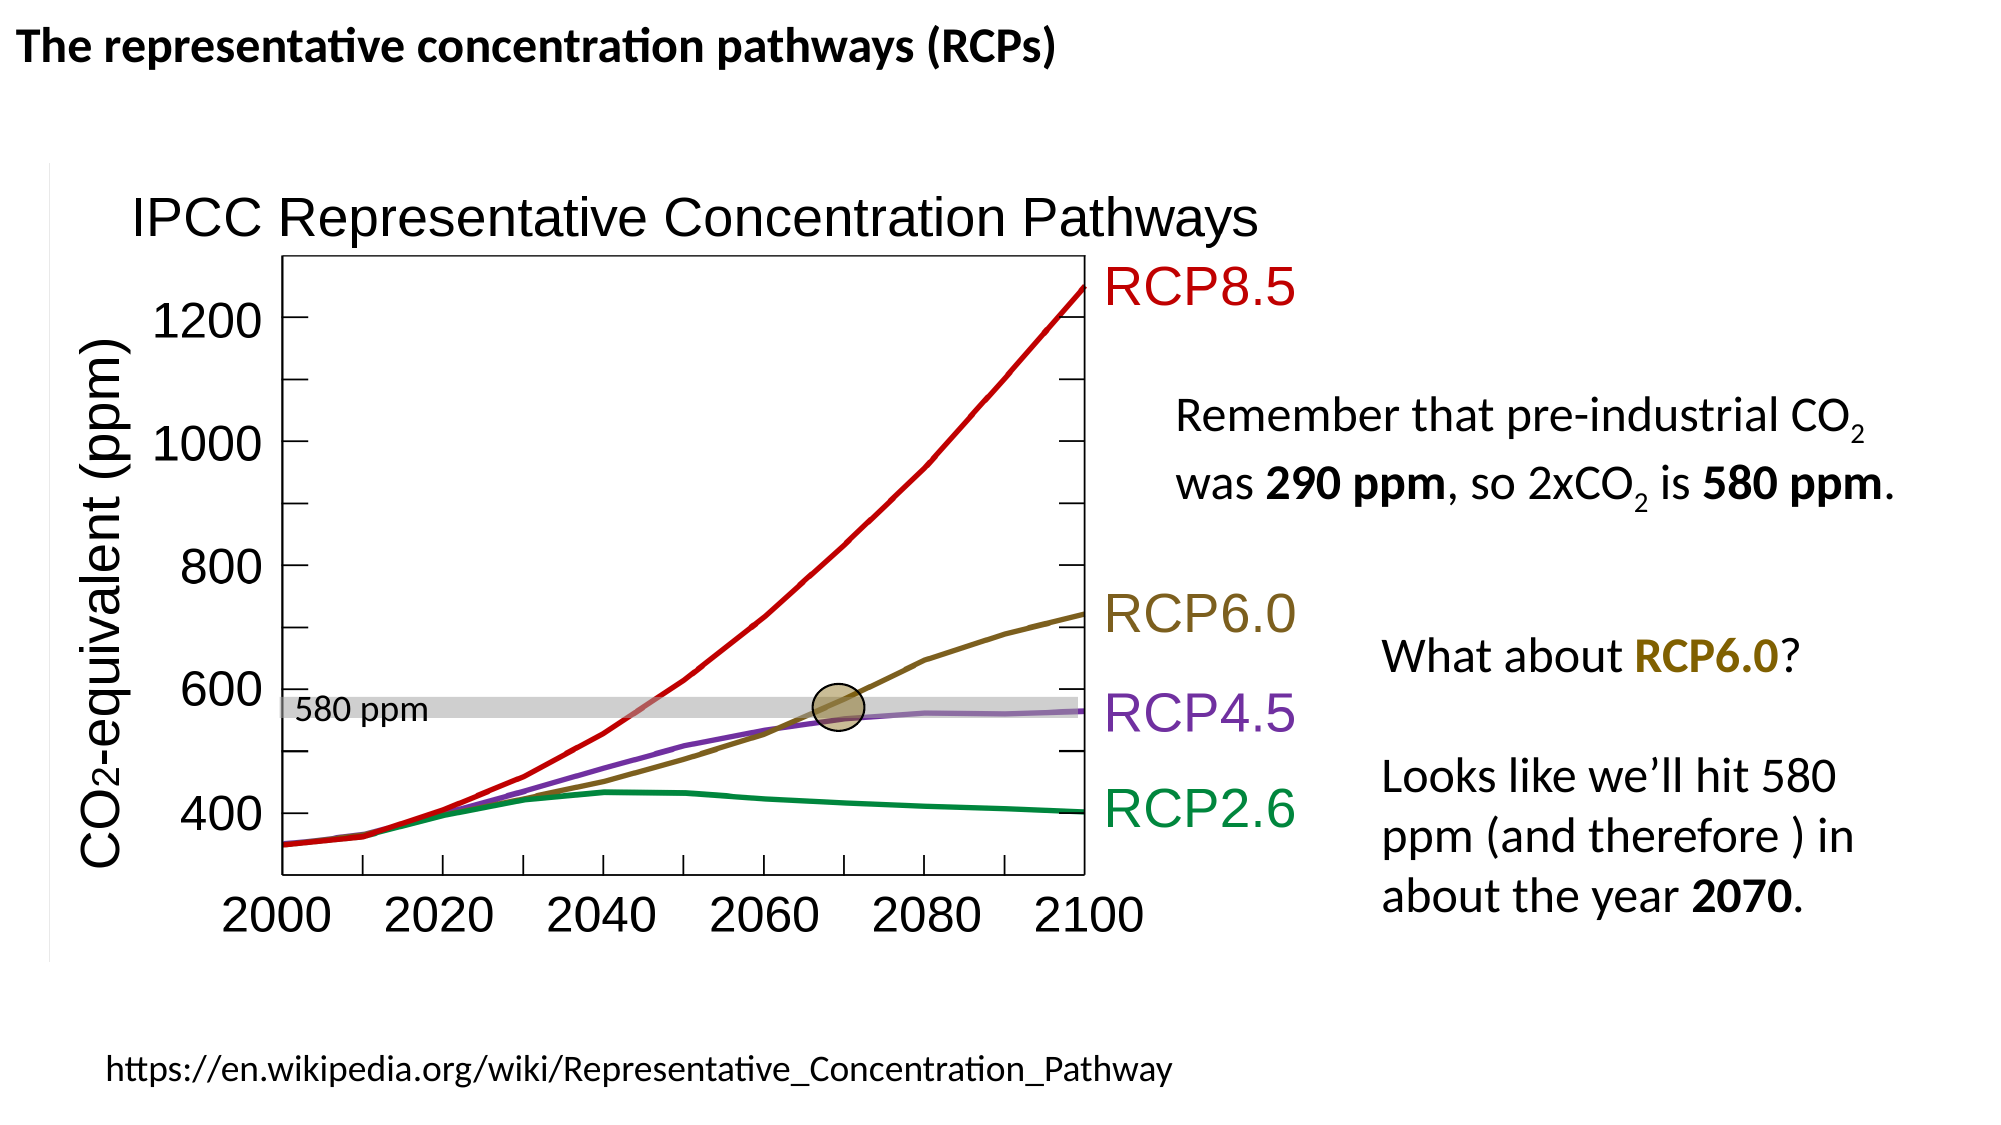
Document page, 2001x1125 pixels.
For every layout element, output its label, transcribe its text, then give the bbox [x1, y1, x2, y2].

text_box The representative concentration pathways (RCPs) [1, 5, 1695, 80]
text_box https://en.wikipedia.org/wiki/Representative_Concentration_Pathway [90, 1037, 1319, 1097]
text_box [279, 677, 1078, 738]
text_box Remember that pre-industrial CO2 was 290 ppm, so 2xCO2 is 580 ppm. [1339, 373, 1952, 526]
picture [48, 163, 1339, 962]
